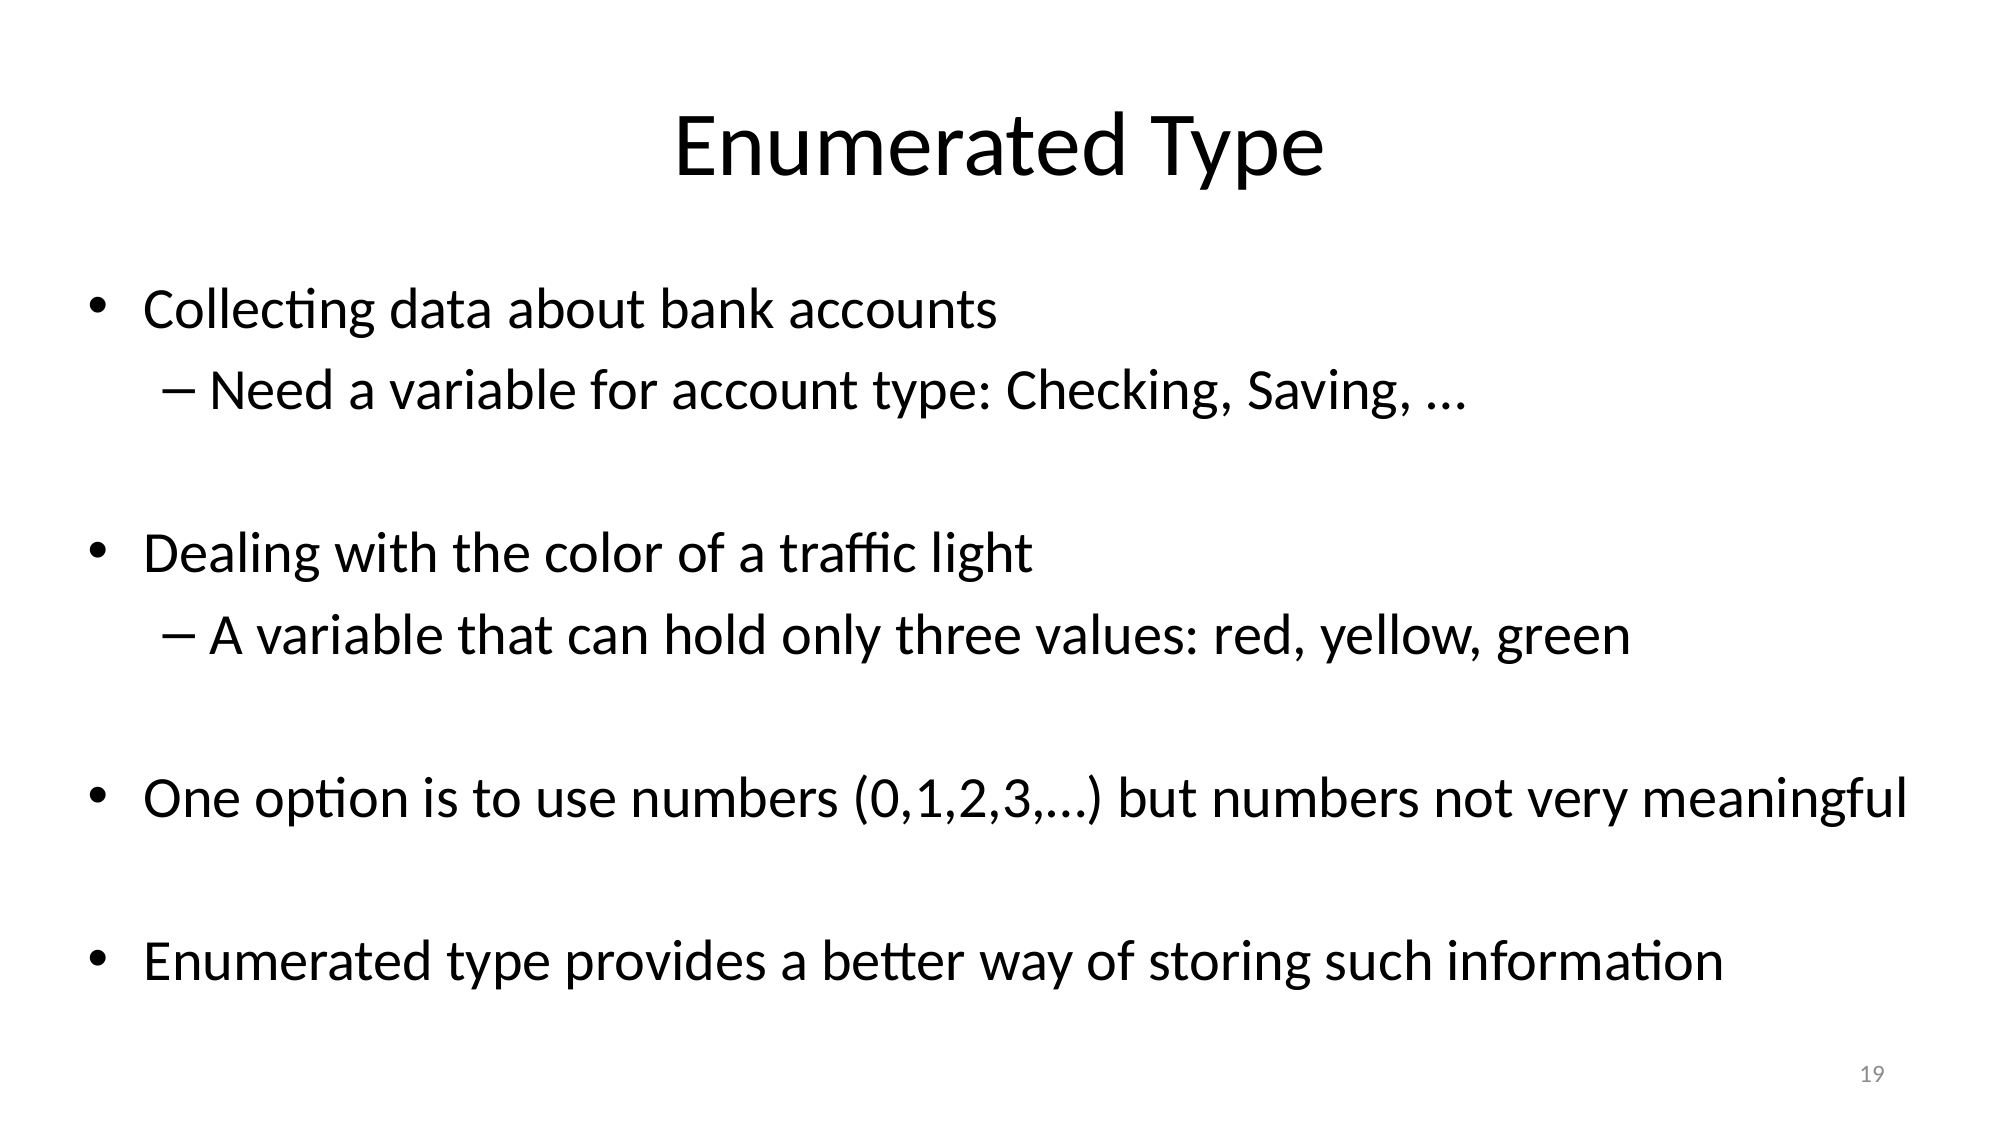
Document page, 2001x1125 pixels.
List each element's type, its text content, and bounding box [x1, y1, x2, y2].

title Enumerated Type [99, 45, 1900, 233]
slide_number 19 [1433, 1042, 1900, 1103]
list Collecting data about bank accounts Need a variable for account type: Checking, Saving, … Dealing with the color of a traffic light A variable that can hold only three values: red, yellow, green One option is to use numbers (0,1,2,3,…) but numbers not very meaningful Enumerated type provides a better way of storing such information [72, 262, 1948, 1080]
